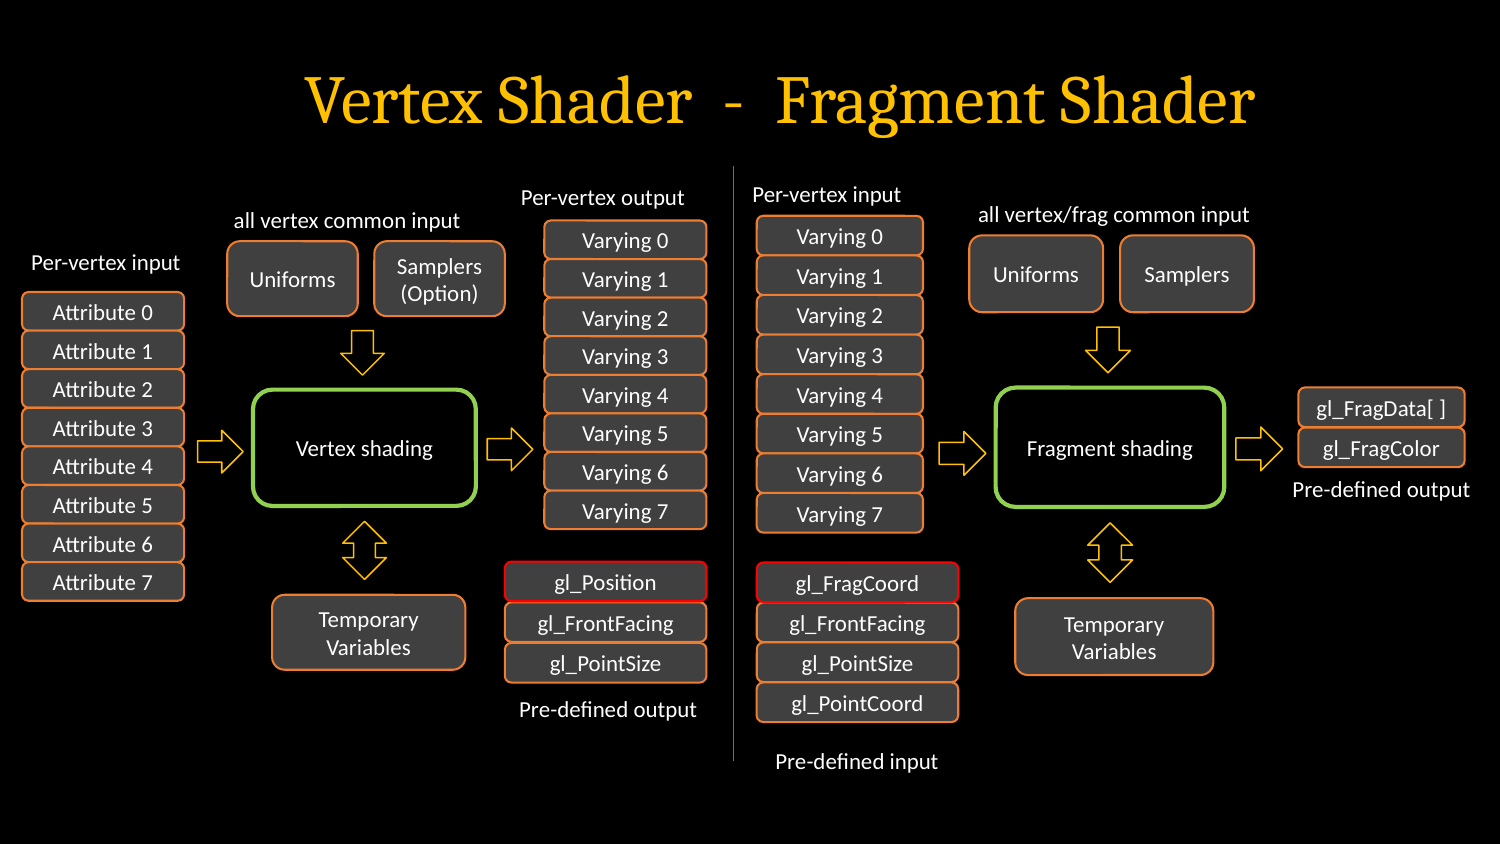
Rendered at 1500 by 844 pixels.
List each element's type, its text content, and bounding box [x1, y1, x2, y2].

text_box Uniforms [969, 235, 1104, 313]
text_box Varying 5 [756, 413, 924, 453]
text_box gl_PointCoord [756, 682, 959, 723]
text_box Per-vertex output [506, 175, 700, 218]
text_box [939, 431, 986, 476]
text_box Varying 4 [756, 374, 924, 414]
text_box all vertex common input [218, 197, 476, 241]
text_box Varying 2 [544, 297, 707, 336]
text_box [197, 430, 244, 473]
text_box gl_FragCoord [756, 562, 959, 603]
text_box Per-vertex input [16, 240, 196, 283]
text_box Varying 1 [544, 259, 707, 298]
text_box [340, 330, 385, 376]
text_box Varying 0 [544, 220, 707, 259]
text_box Varying 6 [756, 453, 924, 493]
text_box Pre-defined input [760, 739, 954, 782]
text_box gl_FragColor [1298, 427, 1465, 468]
text_box Attribute 0 [21, 291, 185, 331]
text_box [1085, 327, 1131, 373]
text_box Temporary Variables [272, 594, 466, 670]
title Vertex Shader - Fragment Shader [103, 44, 1397, 159]
text_box Attribute 2 [21, 369, 185, 408]
text_box gl_FrontFacing [756, 602, 959, 642]
text_box Varying 2 [756, 294, 924, 335]
text_box Samplers [1120, 235, 1254, 313]
text_box Attribute 3 [21, 407, 185, 446]
text_box [342, 521, 387, 580]
text_box Attribute 5 [21, 484, 185, 523]
text_box Uniforms [227, 241, 358, 317]
text_box Varying 3 [544, 336, 707, 375]
text_box Attribute 4 [21, 446, 185, 485]
text_box Attribute 7 [21, 562, 185, 601]
text_box Varying 0 [756, 215, 924, 255]
text_box Pre-defined output [1277, 467, 1486, 510]
text_box Pre-defined output [504, 687, 713, 730]
text_box Varying 3 [756, 334, 924, 374]
text_box Varying 4 [544, 374, 707, 413]
text_box Attribute 6 [21, 523, 185, 562]
text_box Per-vertex input [737, 171, 917, 215]
text_box gl_FragData[ ] [1298, 387, 1465, 428]
text_box [1087, 522, 1133, 583]
text_box Samplers (Option) [374, 241, 505, 317]
text_box Attribute 1 [21, 330, 185, 369]
text_box gl_PointSize [756, 642, 959, 682]
text_box Varying 5 [544, 413, 707, 452]
text_box [1235, 426, 1283, 471]
text_box Varying 1 [756, 255, 924, 295]
text_box gl_Position [504, 561, 707, 602]
text_box Varying 6 [544, 451, 707, 491]
text_box [487, 427, 533, 471]
text_box Temporary Variables [1015, 598, 1214, 676]
text_box all vertex/frag common input [963, 192, 1266, 235]
text_box Varying 7 [544, 490, 707, 530]
text_box gl_FrontFacing [504, 602, 707, 642]
text_box gl_PointSize [504, 642, 707, 683]
text_box Vertex shading [252, 389, 476, 506]
text_box Fragment shading [995, 387, 1225, 507]
text_box Varying 7 [756, 492, 924, 533]
